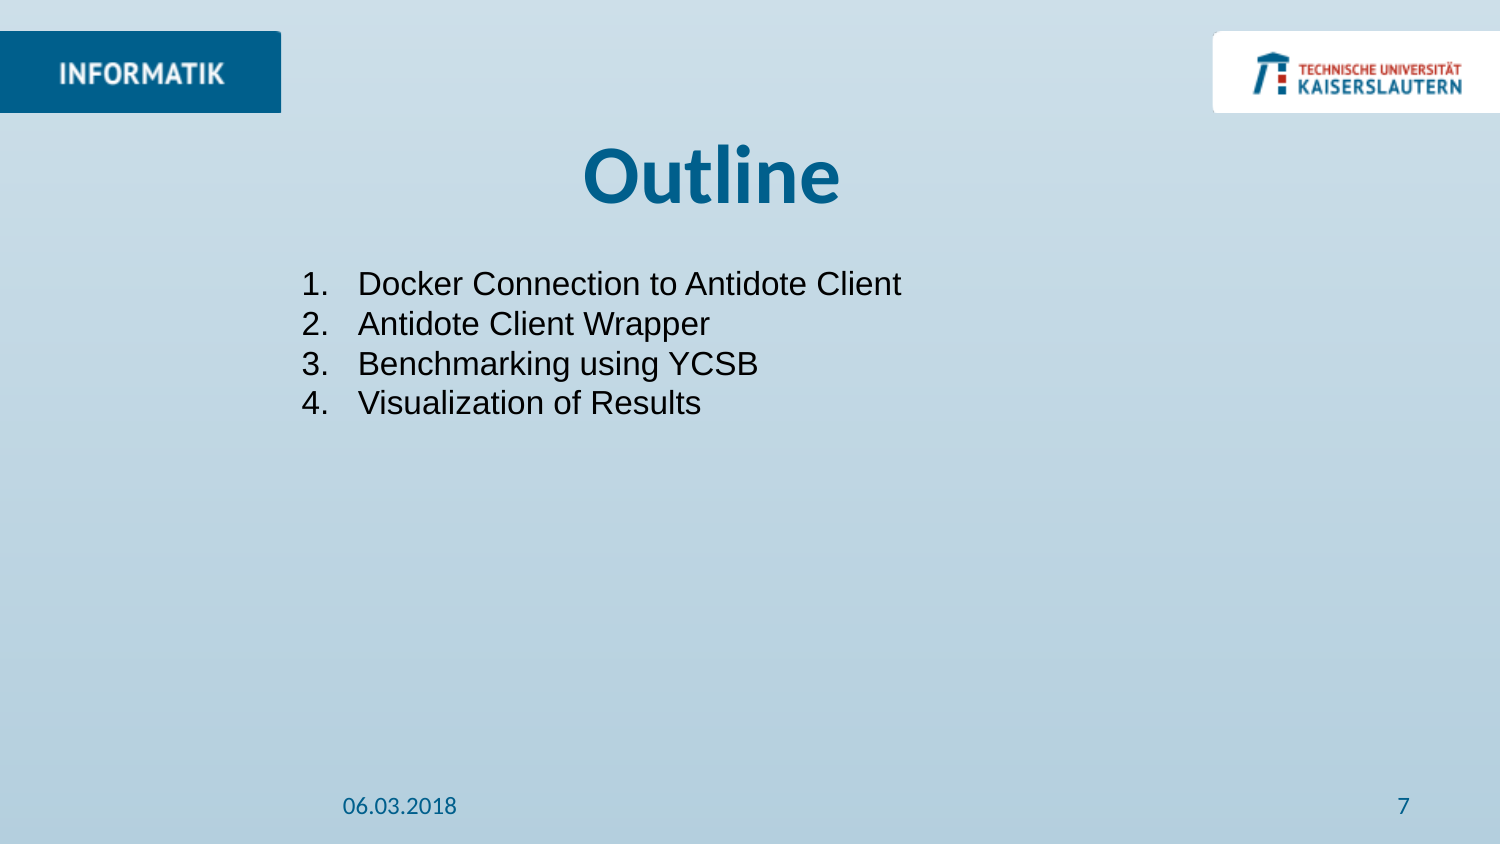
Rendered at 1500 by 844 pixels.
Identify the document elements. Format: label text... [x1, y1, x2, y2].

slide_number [327, 782, 678, 827]
subtitle Docker Connection to Antidote Client Antidote Client Wrapper Benchmarking using YCSB Visualization of Results [286, 254, 1425, 698]
title Outline [0, 112, 1425, 253]
slide_number 7 [1074, 782, 1425, 827]
